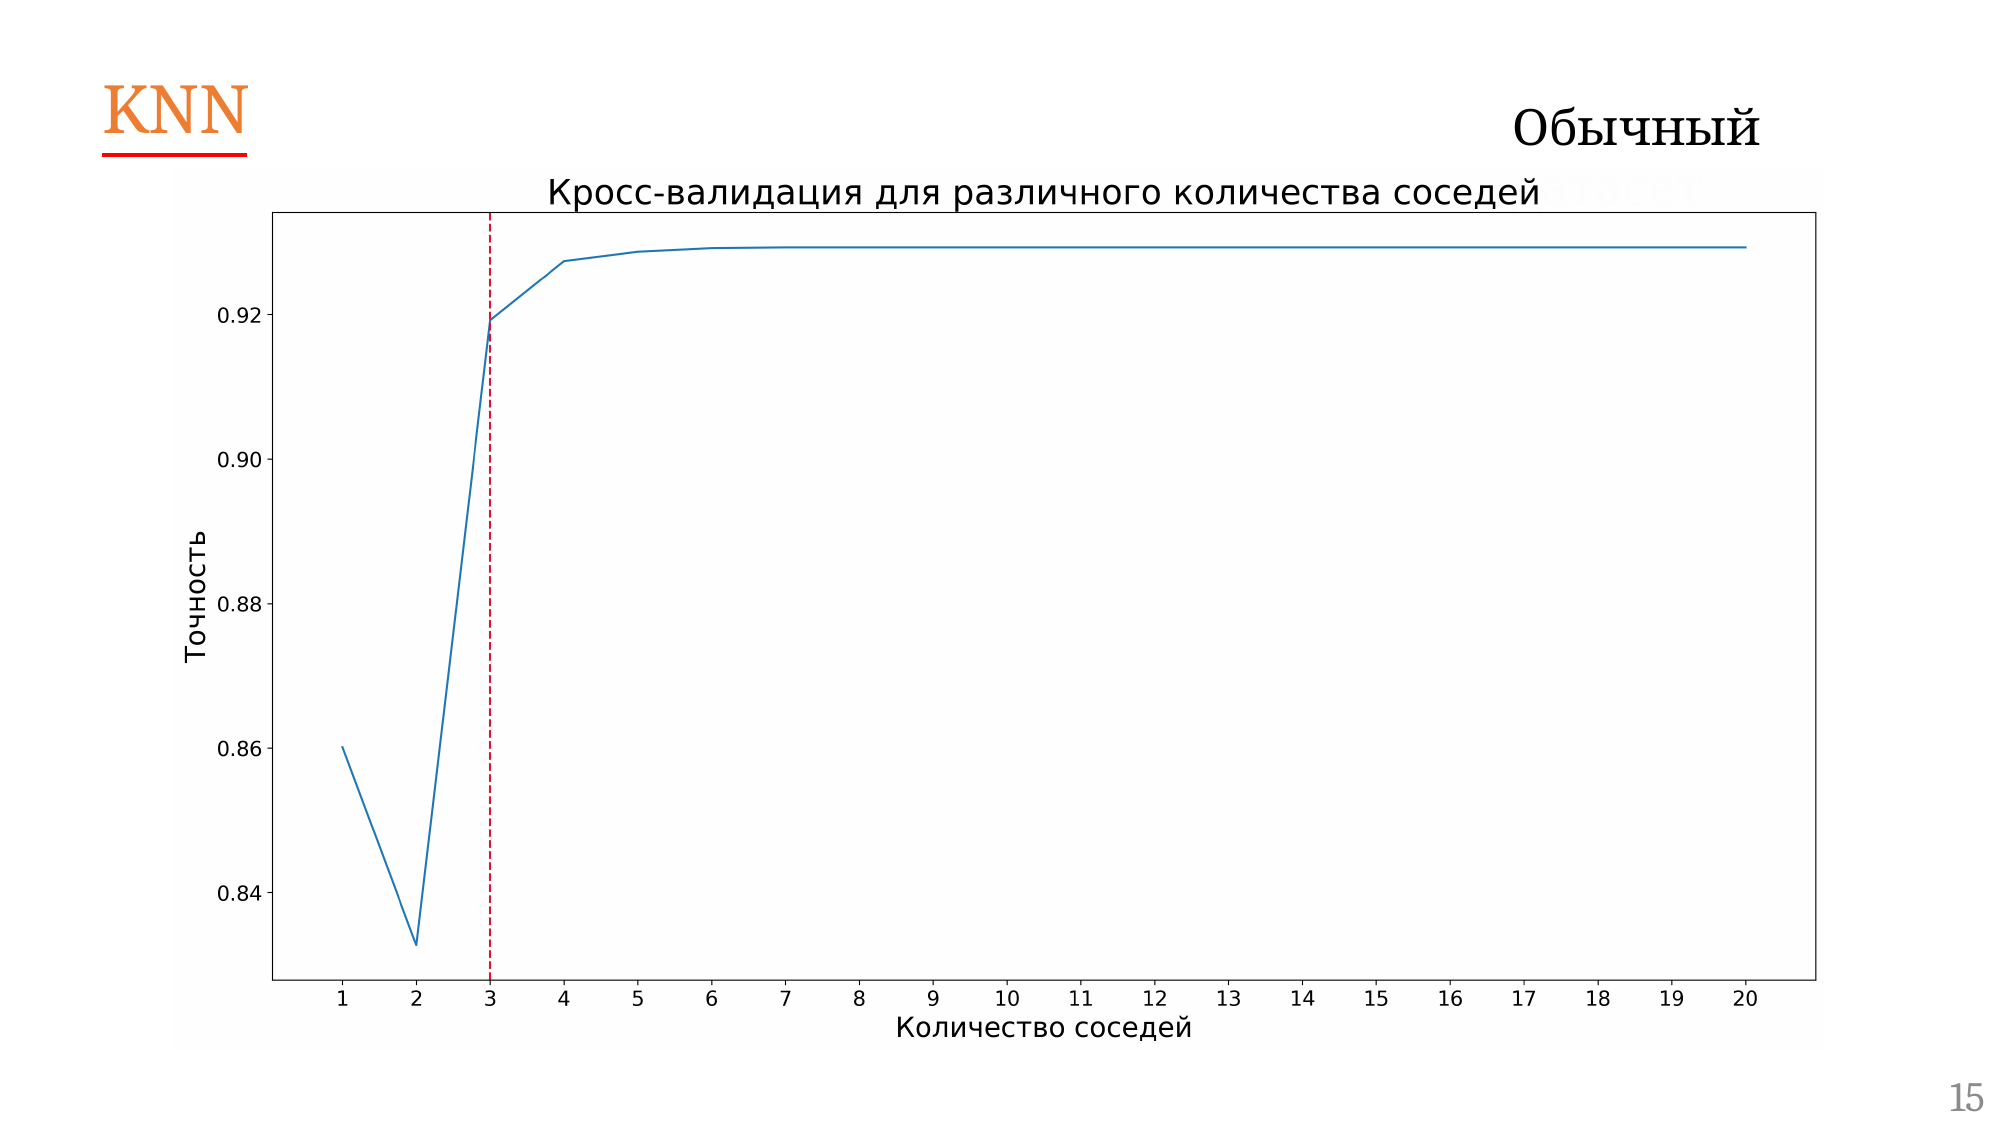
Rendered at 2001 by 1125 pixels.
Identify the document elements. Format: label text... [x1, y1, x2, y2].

picture [174, 168, 1825, 1052]
slide_number 15 [1550, 1065, 2000, 1125]
text_box KNN [87, 58, 266, 154]
text_box Обычный датасет [1497, 88, 1937, 224]
